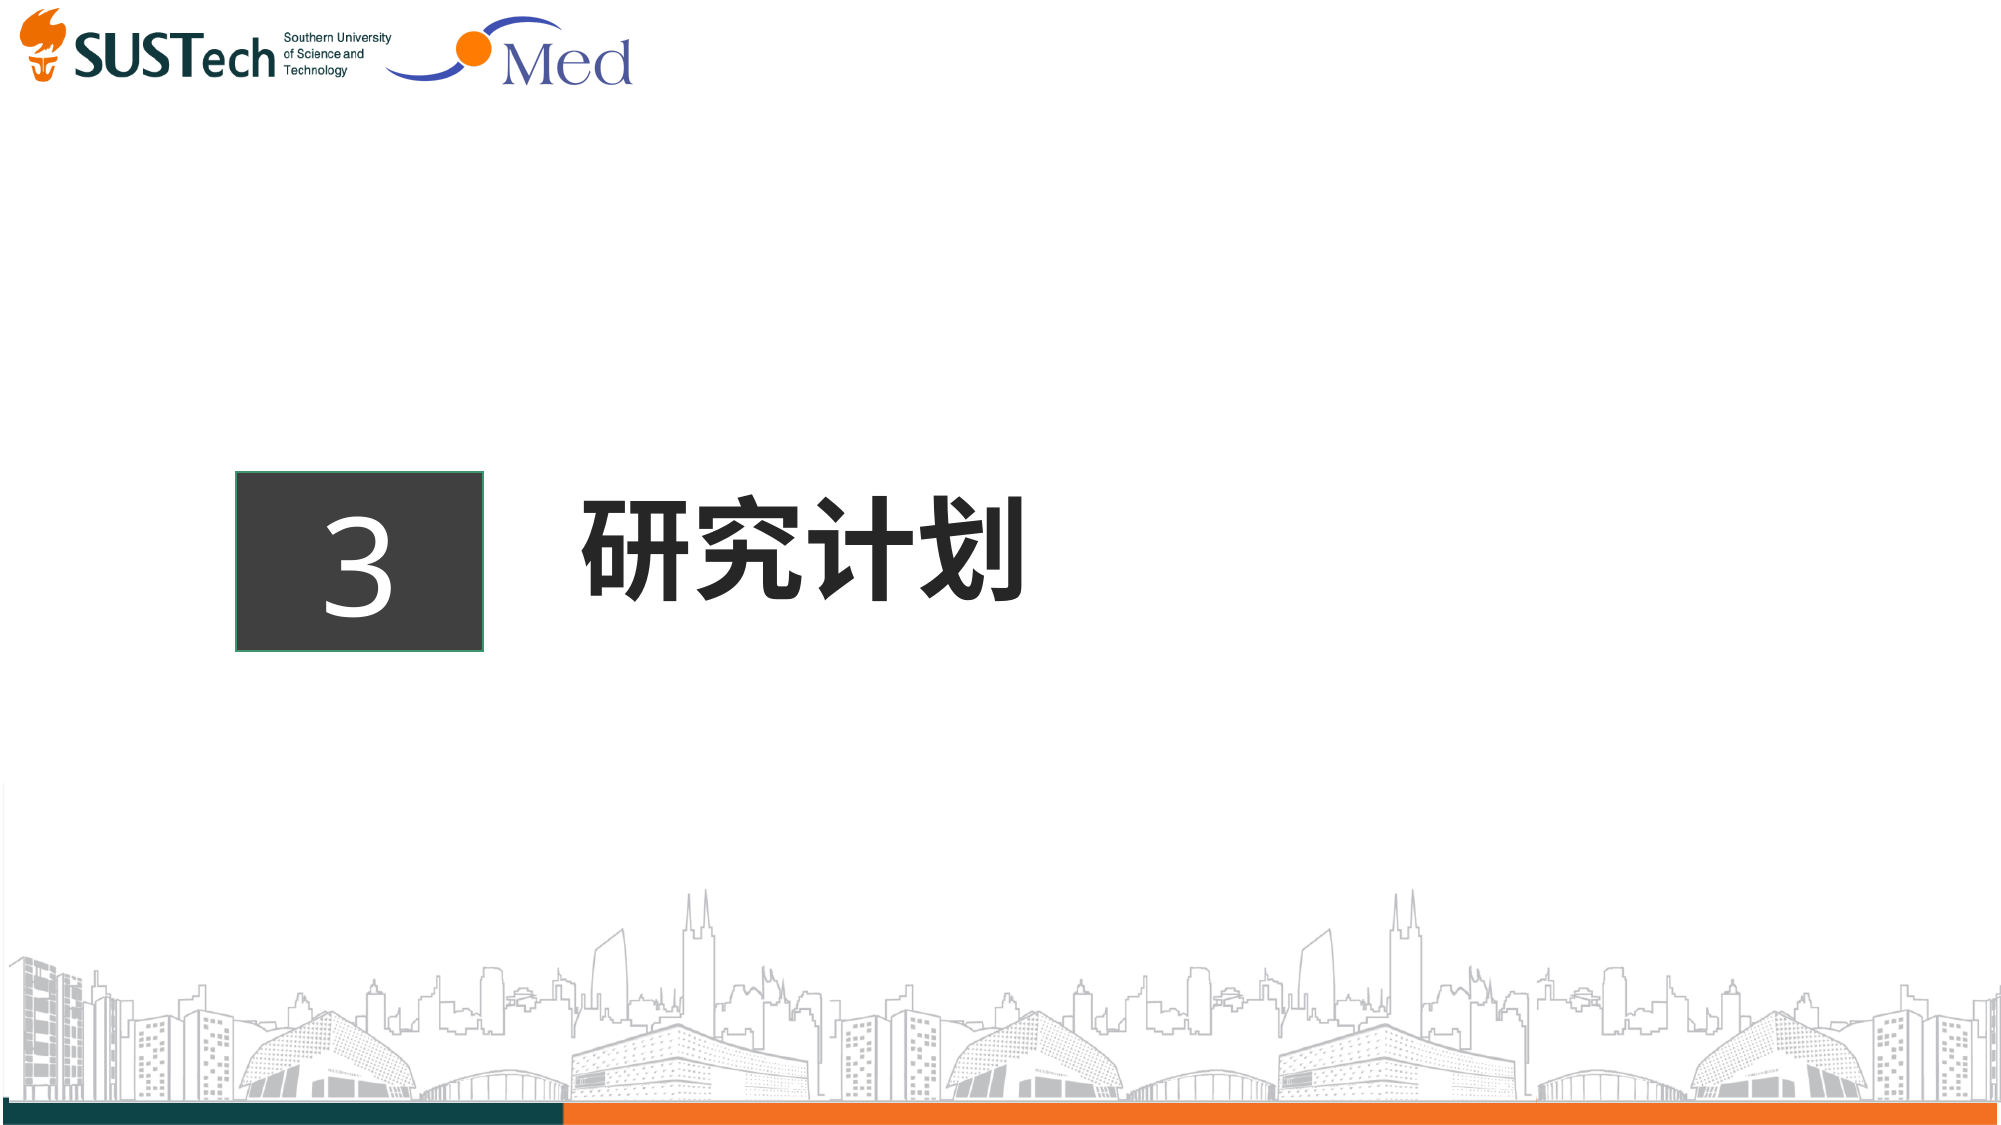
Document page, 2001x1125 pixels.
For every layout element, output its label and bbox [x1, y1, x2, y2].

picture [385, 0, 640, 177]
text_box [3, 0, 2000, 1125]
